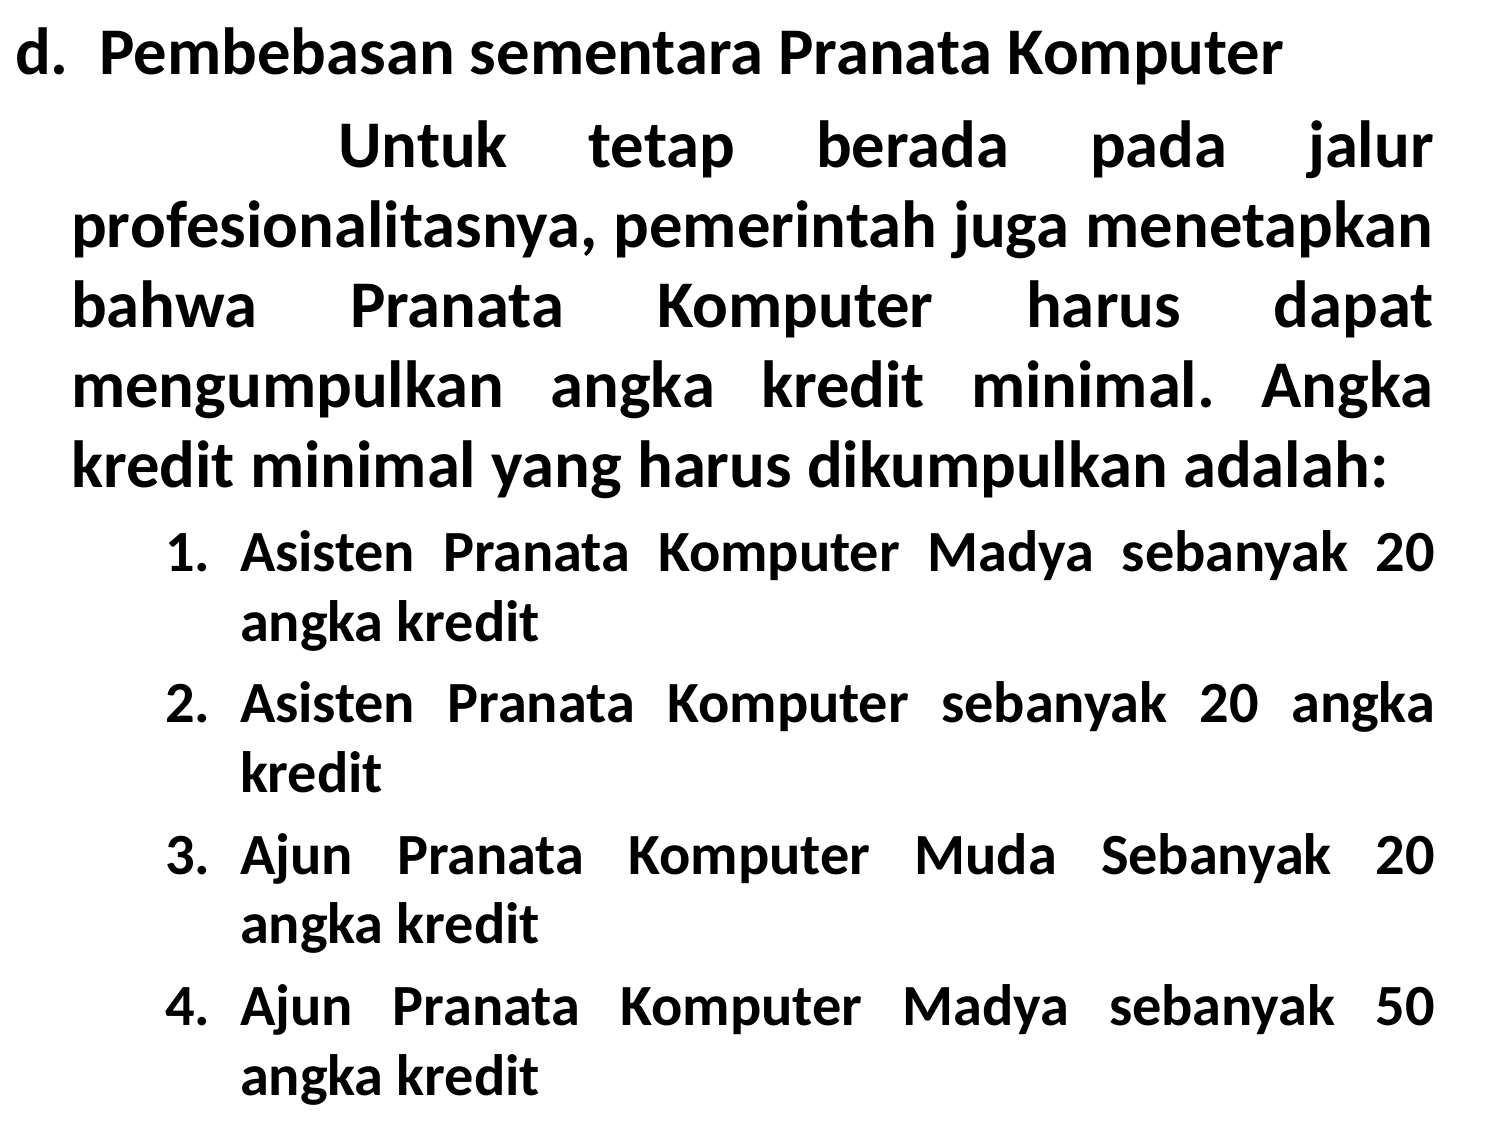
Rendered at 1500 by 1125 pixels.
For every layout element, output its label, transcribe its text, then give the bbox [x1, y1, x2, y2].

list Pembebasan sementara Pranata Komputer Untuk tetap berada pada jalur profesionalitasnya, pemerintah juga menetapkan bahwa Pranata Komputer harus dapat mengumpulkan angka kredit minimal. Angka kredit minimal yang harus dikumpulkan adalah: Asisten Pranata Komputer Madya sebanyak 20 angka kredit Asisten Pranata Komputer sebanyak 20 angka kredit Ajun Pranata Komputer Muda Sebanyak 20 angka kredit Ajun Pranata Komputer Madya sebanyak 50 angka kredit [0, 0, 1450, 1125]
